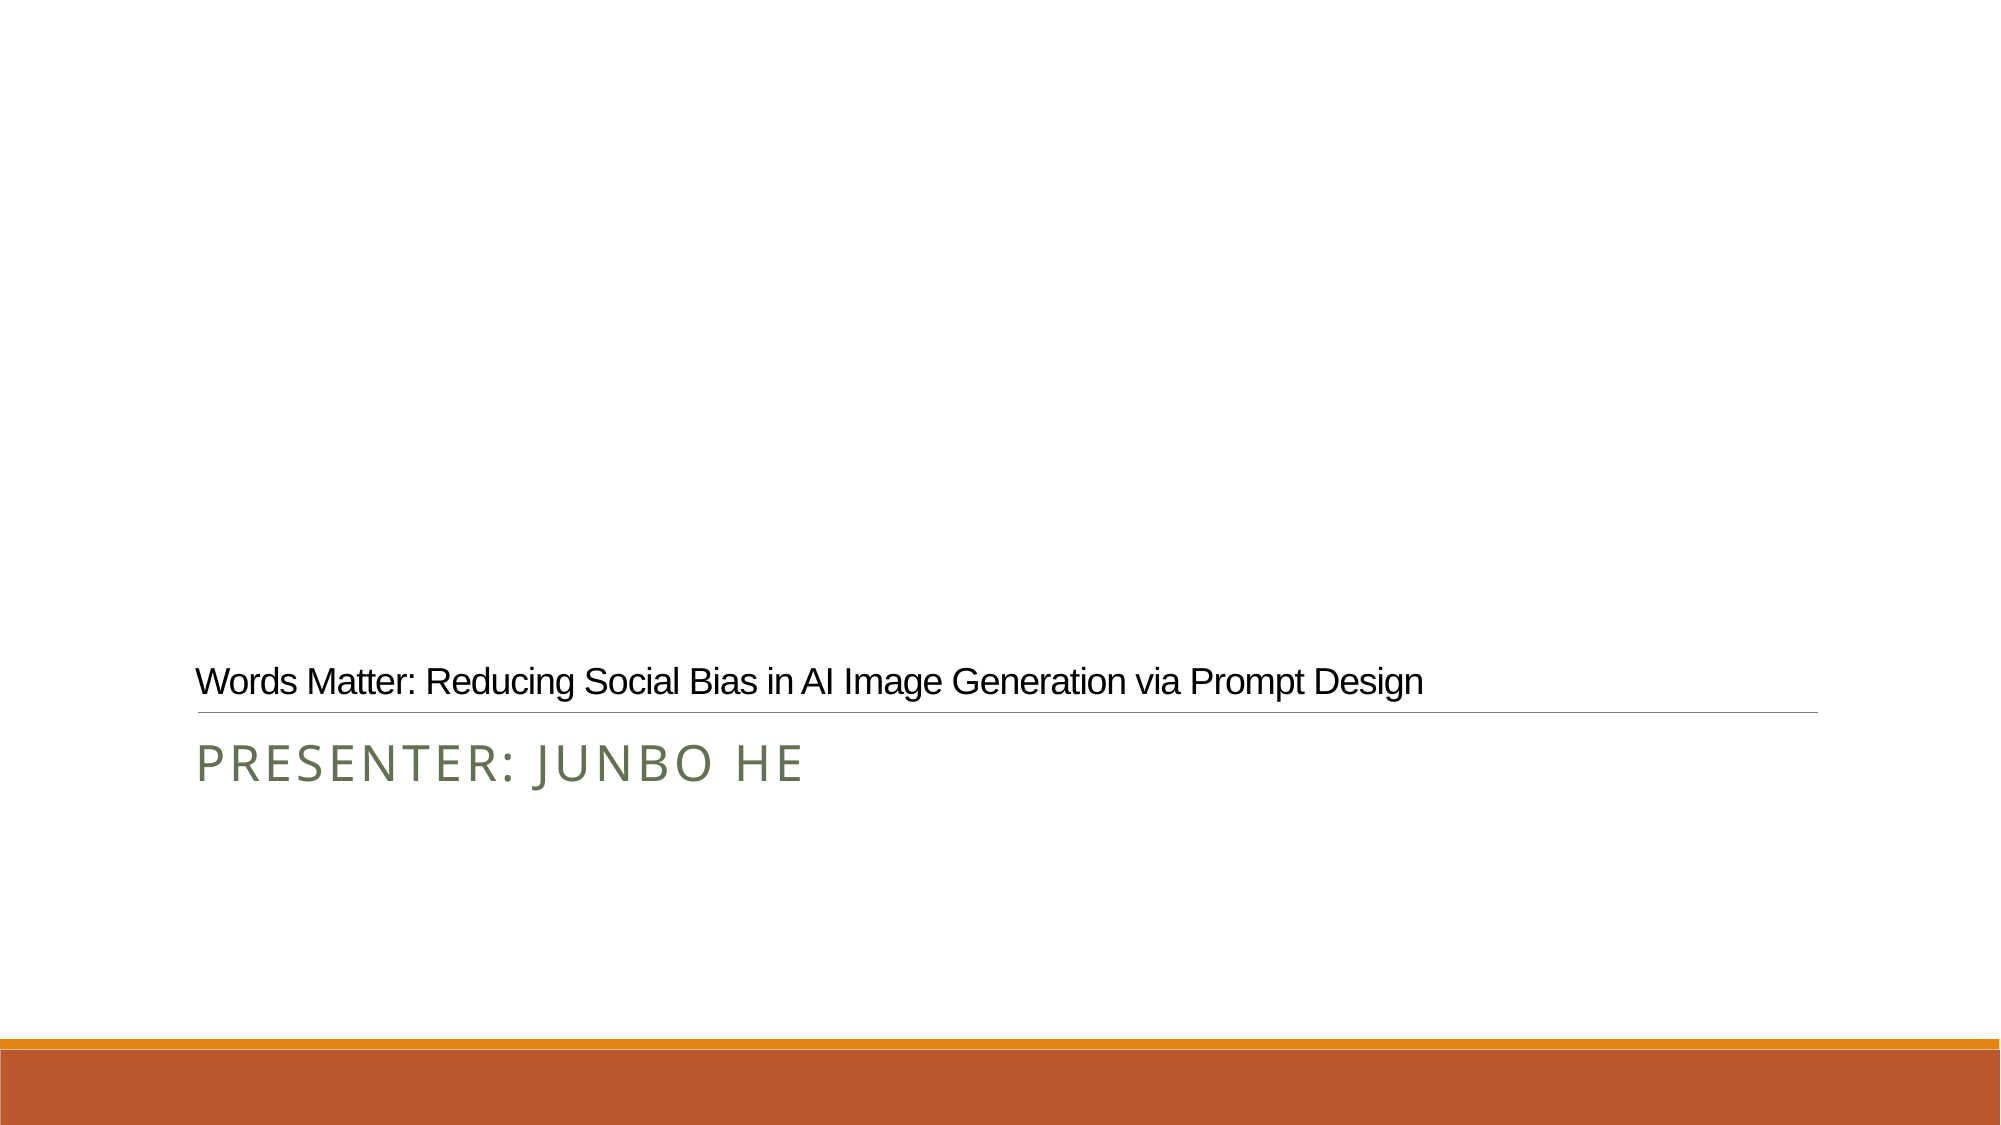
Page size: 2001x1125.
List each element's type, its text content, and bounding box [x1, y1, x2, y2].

subtitle Presenter: Junbo He [180, 730, 1831, 919]
title Words Matter: Reducing Social Bias in AI Image Generation via Prompt Design [180, 124, 1830, 710]
